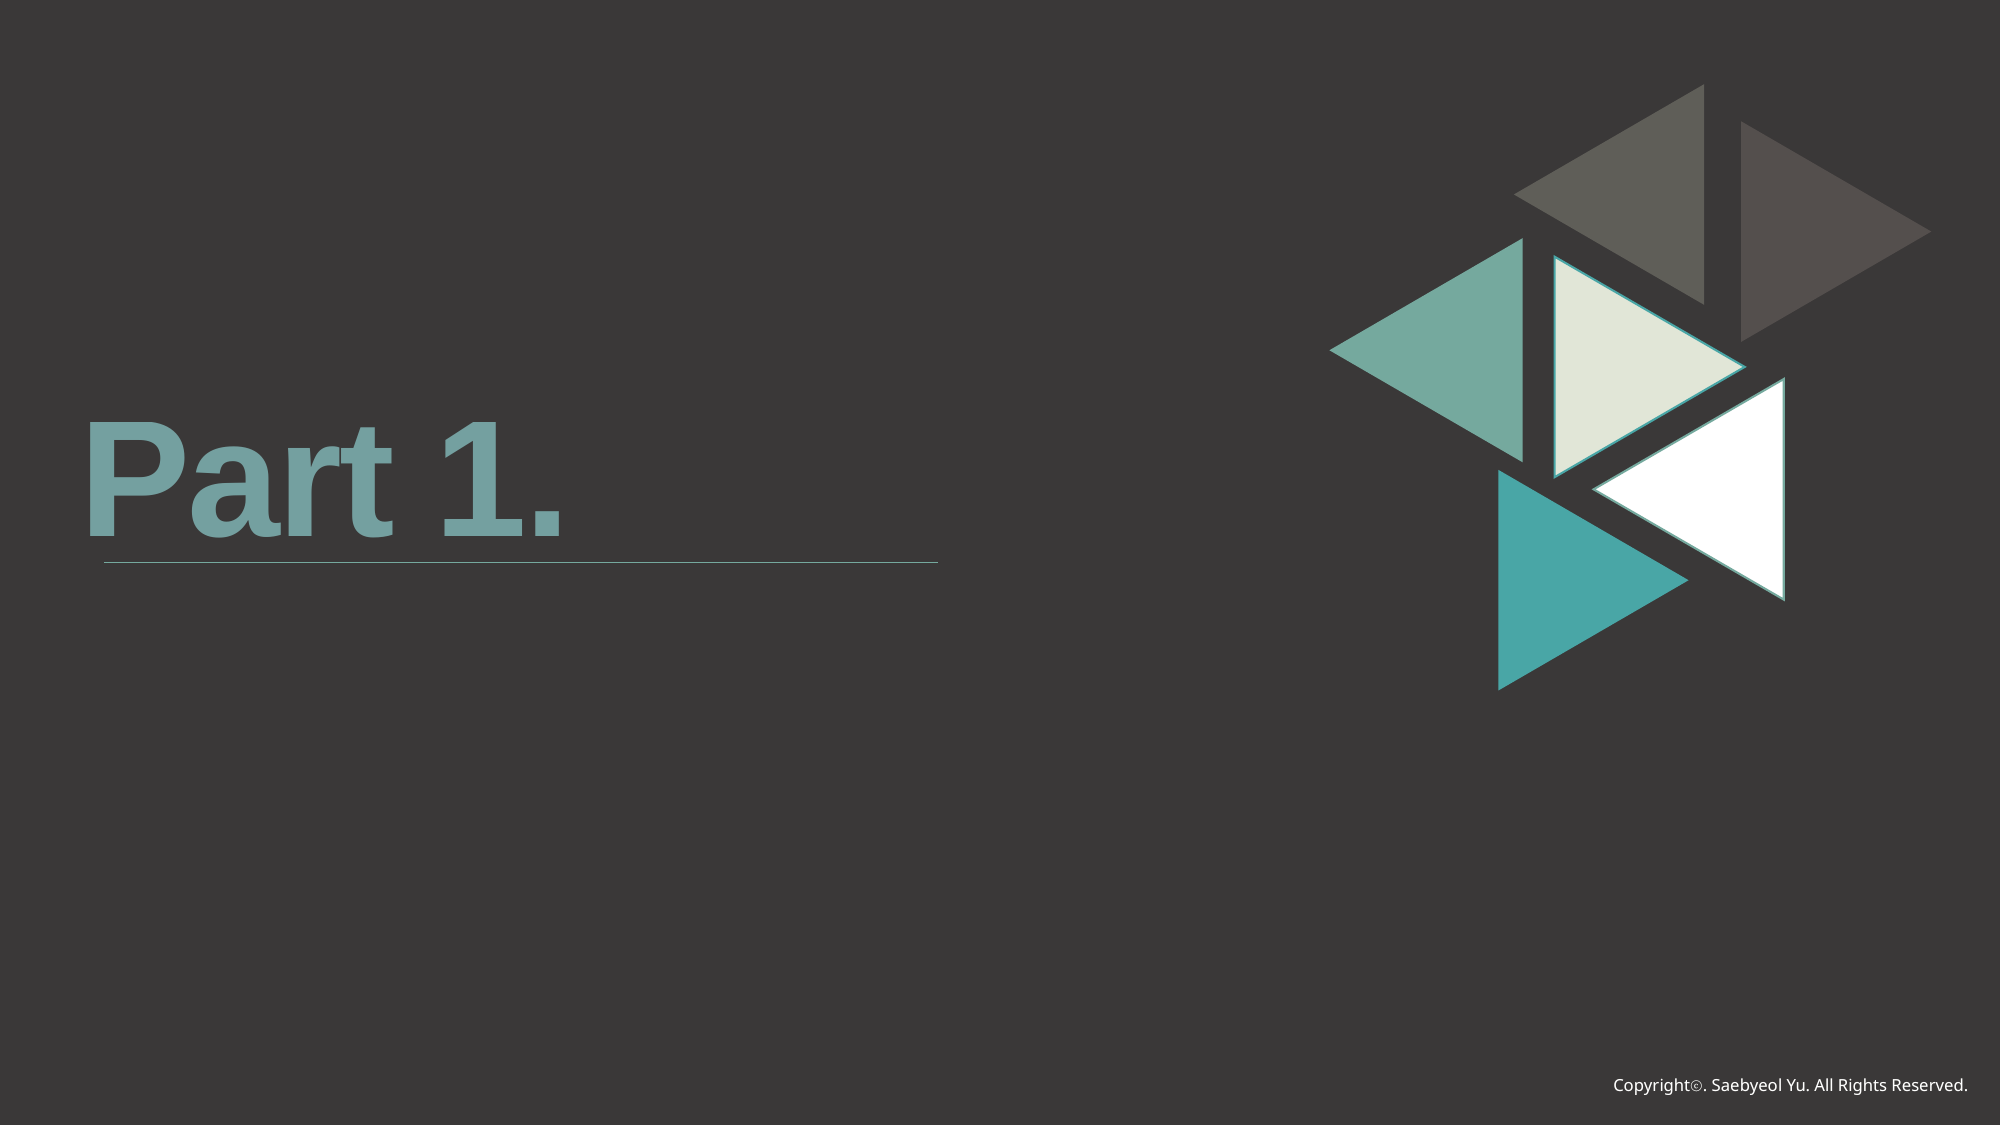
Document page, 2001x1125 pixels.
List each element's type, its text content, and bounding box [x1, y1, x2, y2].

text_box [86, 362, 938, 580]
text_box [1331, 84, 1932, 691]
text_box Copyrightⓒ. Saebyeol Yu. All Rights Reserved. [1598, 1067, 1984, 1102]
